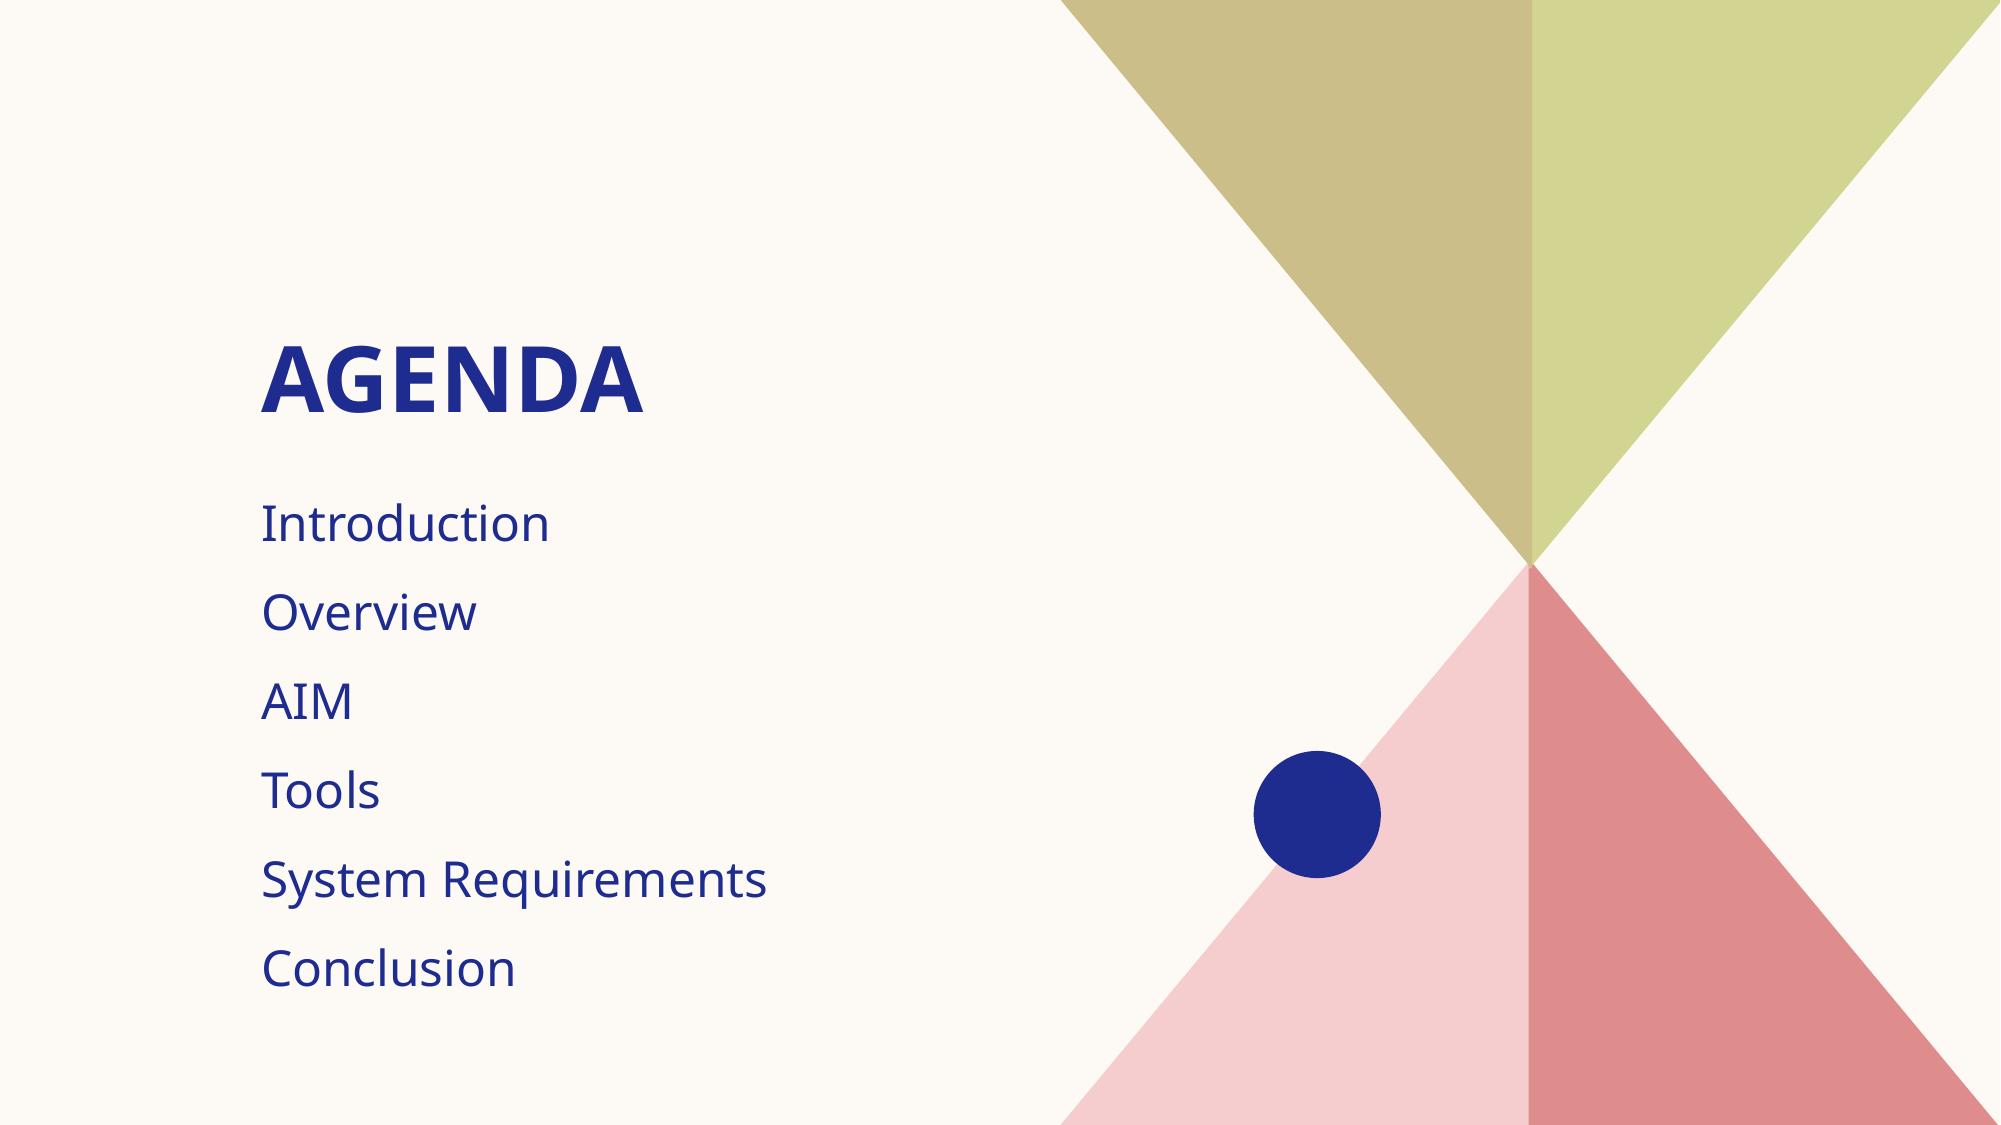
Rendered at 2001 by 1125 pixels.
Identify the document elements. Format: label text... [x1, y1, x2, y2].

list Introduction​ Overview ​AIM Tools ​System Requirements Conclusion [246, 454, 1180, 1009]
title AGENDA [246, 311, 1180, 438]
